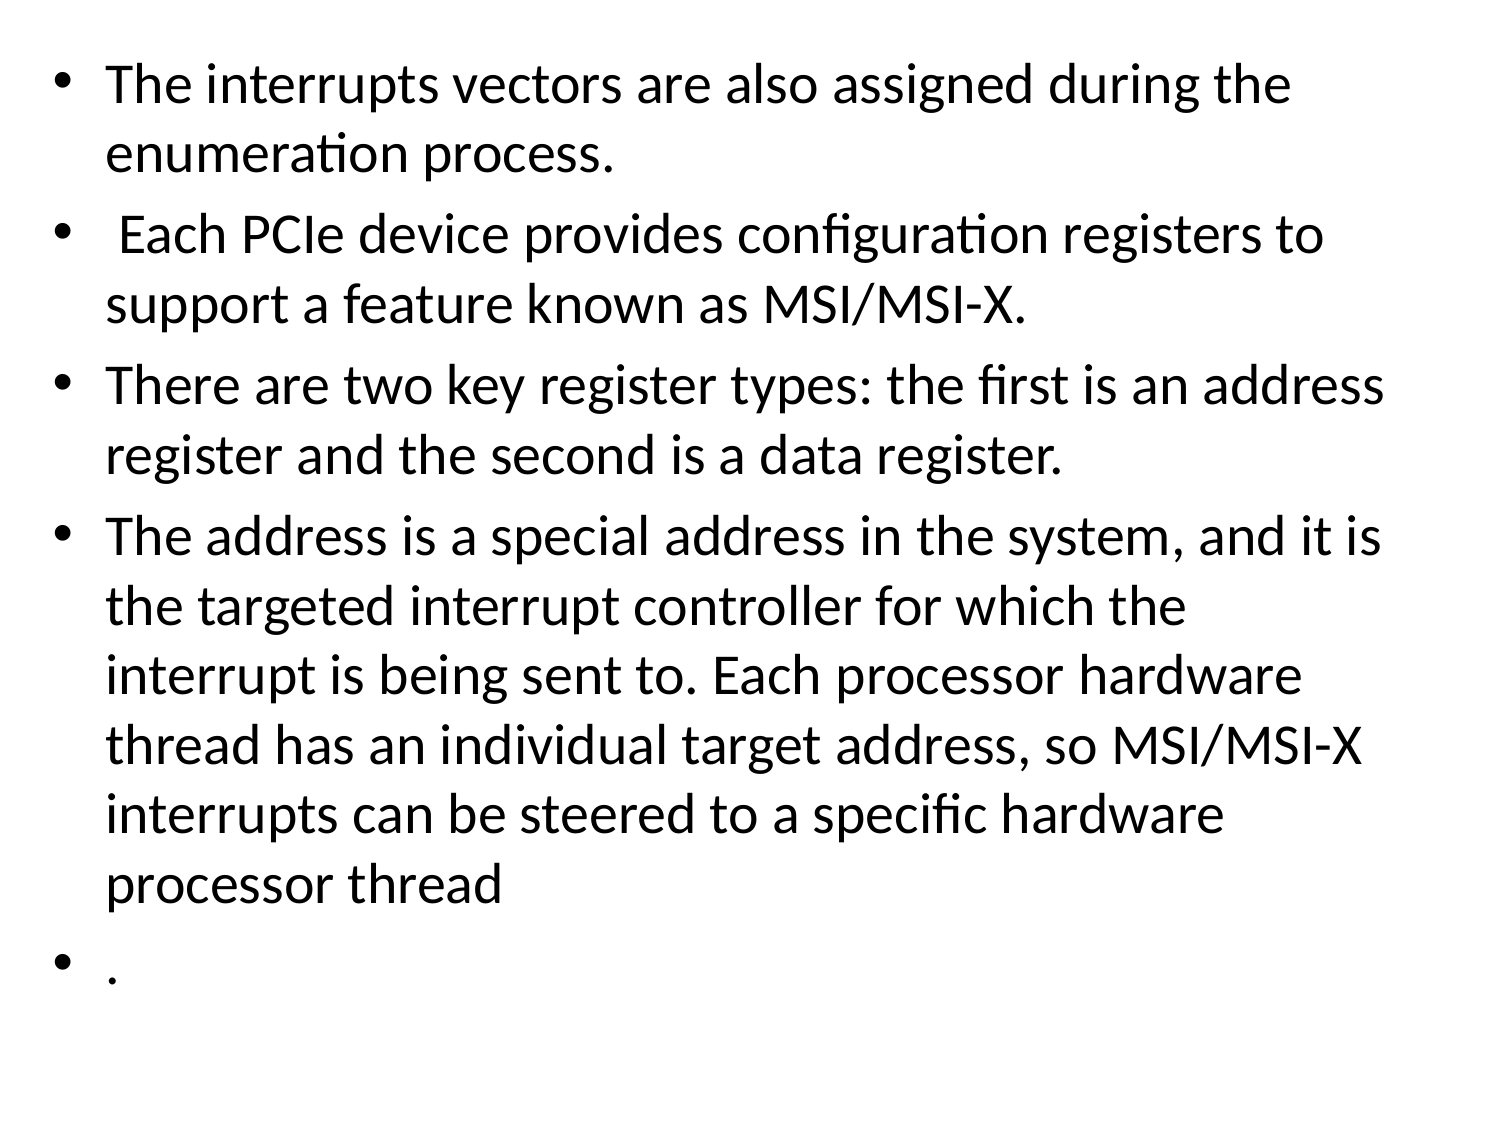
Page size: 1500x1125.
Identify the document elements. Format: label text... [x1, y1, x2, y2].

list The interrupts vectors are also assigned during the enumeration process. Each PCIe device provides conﬁguration registers to support a feature known as MSI/MSI-X. There are two key register types: the ﬁrst is an address register and the second is a data register. The address is a special address in the system, and it is the targeted interrupt controller for which the interrupt is being sent to. Each processor hardware thread has an individual target address, so MSI/MSI-X interrupts can be steered to a speciﬁc hardware processor thread . [37, 37, 1425, 1018]
